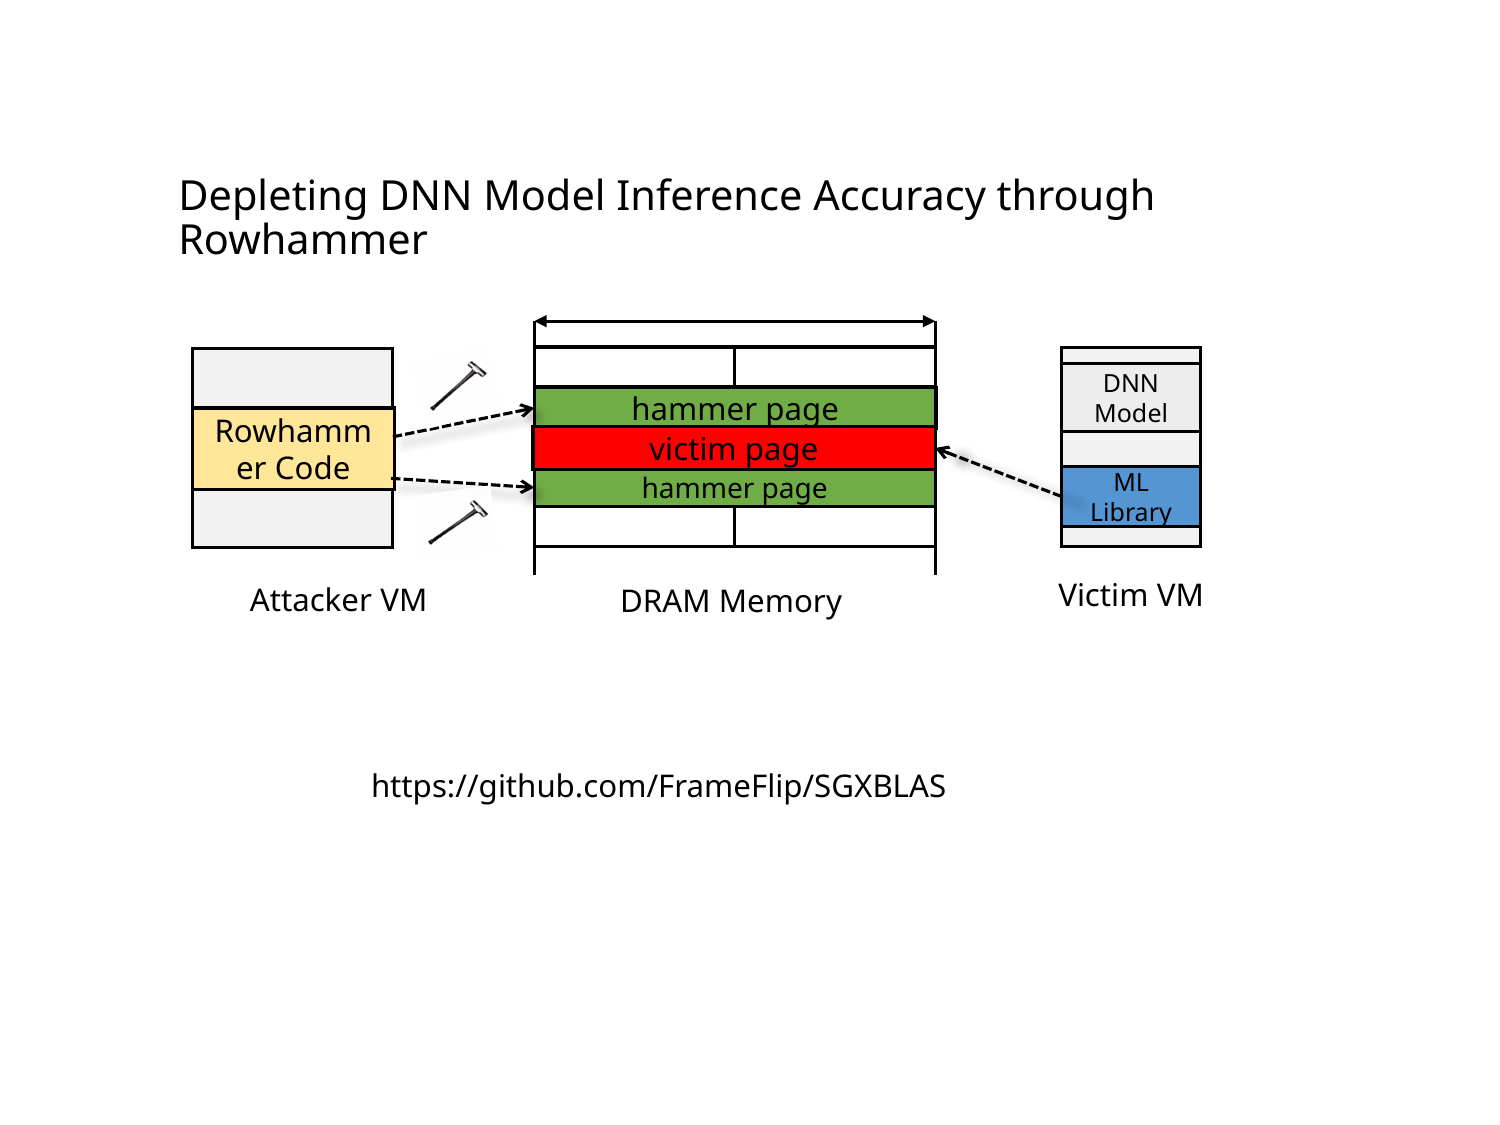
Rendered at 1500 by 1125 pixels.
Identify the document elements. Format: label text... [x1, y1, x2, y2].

text_box [1061, 433, 1202, 465]
text_box DNN Model [1061, 362, 1202, 433]
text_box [192, 348, 395, 548]
text_box https://github.com/FrameFlip/SGXBLAS [302, 747, 1016, 811]
title Depleting DNN Model Inference Accuracy through Rowhammer [163, 166, 1427, 272]
text_box ML Library [1061, 465, 1202, 528]
text_box [1061, 528, 1202, 547]
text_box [391, 478, 535, 488]
text_box Victim VM [955, 568, 1307, 621]
text_box DRAM Memory [547, 575, 924, 626]
picture [414, 488, 498, 561]
picture [411, 345, 501, 421]
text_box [935, 447, 1062, 497]
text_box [392, 407, 535, 437]
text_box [532, 321, 937, 575]
text_box Attacker VM [163, 573, 515, 626]
text_box [1061, 346, 1202, 362]
